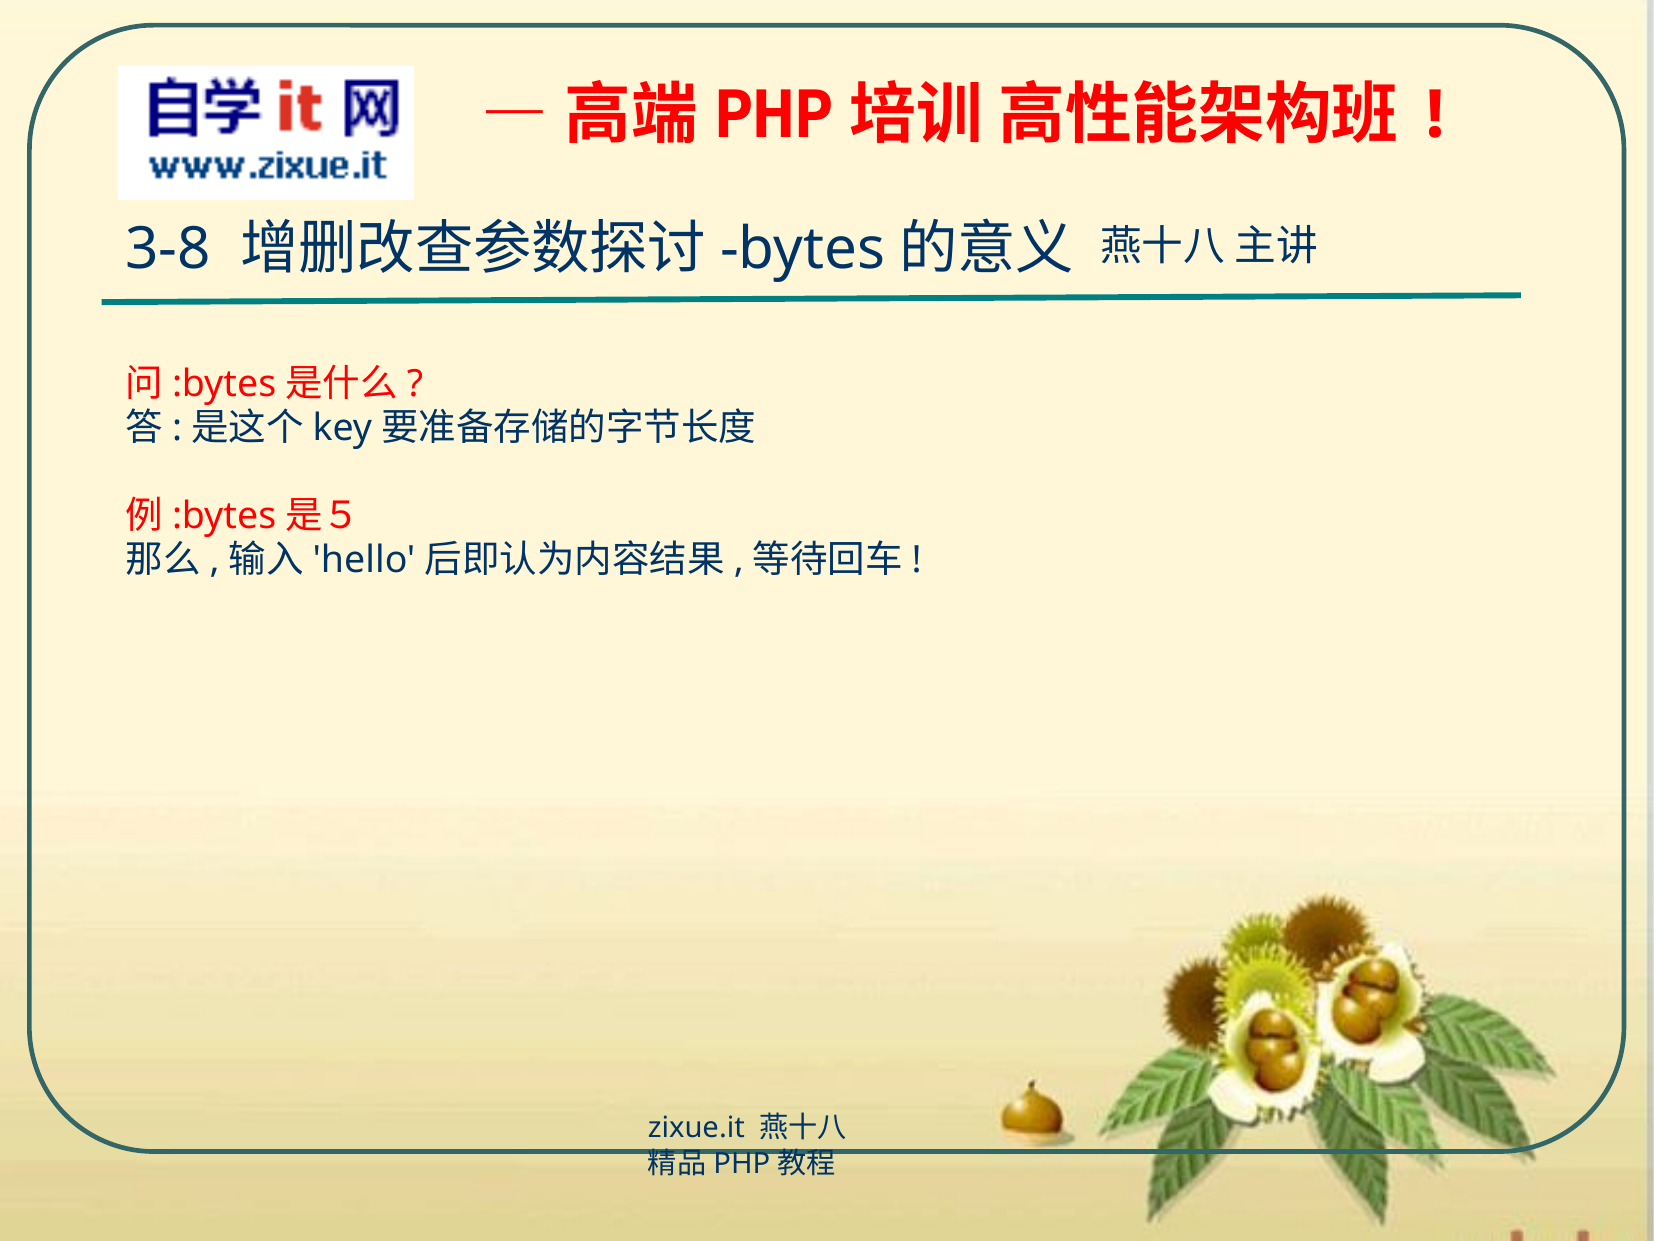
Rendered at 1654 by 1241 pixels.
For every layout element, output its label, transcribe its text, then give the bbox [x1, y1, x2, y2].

text_box 问:bytes是什么? 答:是这个key要准备存储的字节长度 例:bytes是５ 那么,输入'hello'后即认为内容结果,等待回车! [110, 354, 1269, 590]
picture [0, 0, 1654, 1241]
footer zixue.it 燕十八 精品PHP教程 [647, 1106, 1172, 1195]
text_box 3-8 增删改查参数探讨-bytes的意义 [110, 206, 1241, 291]
